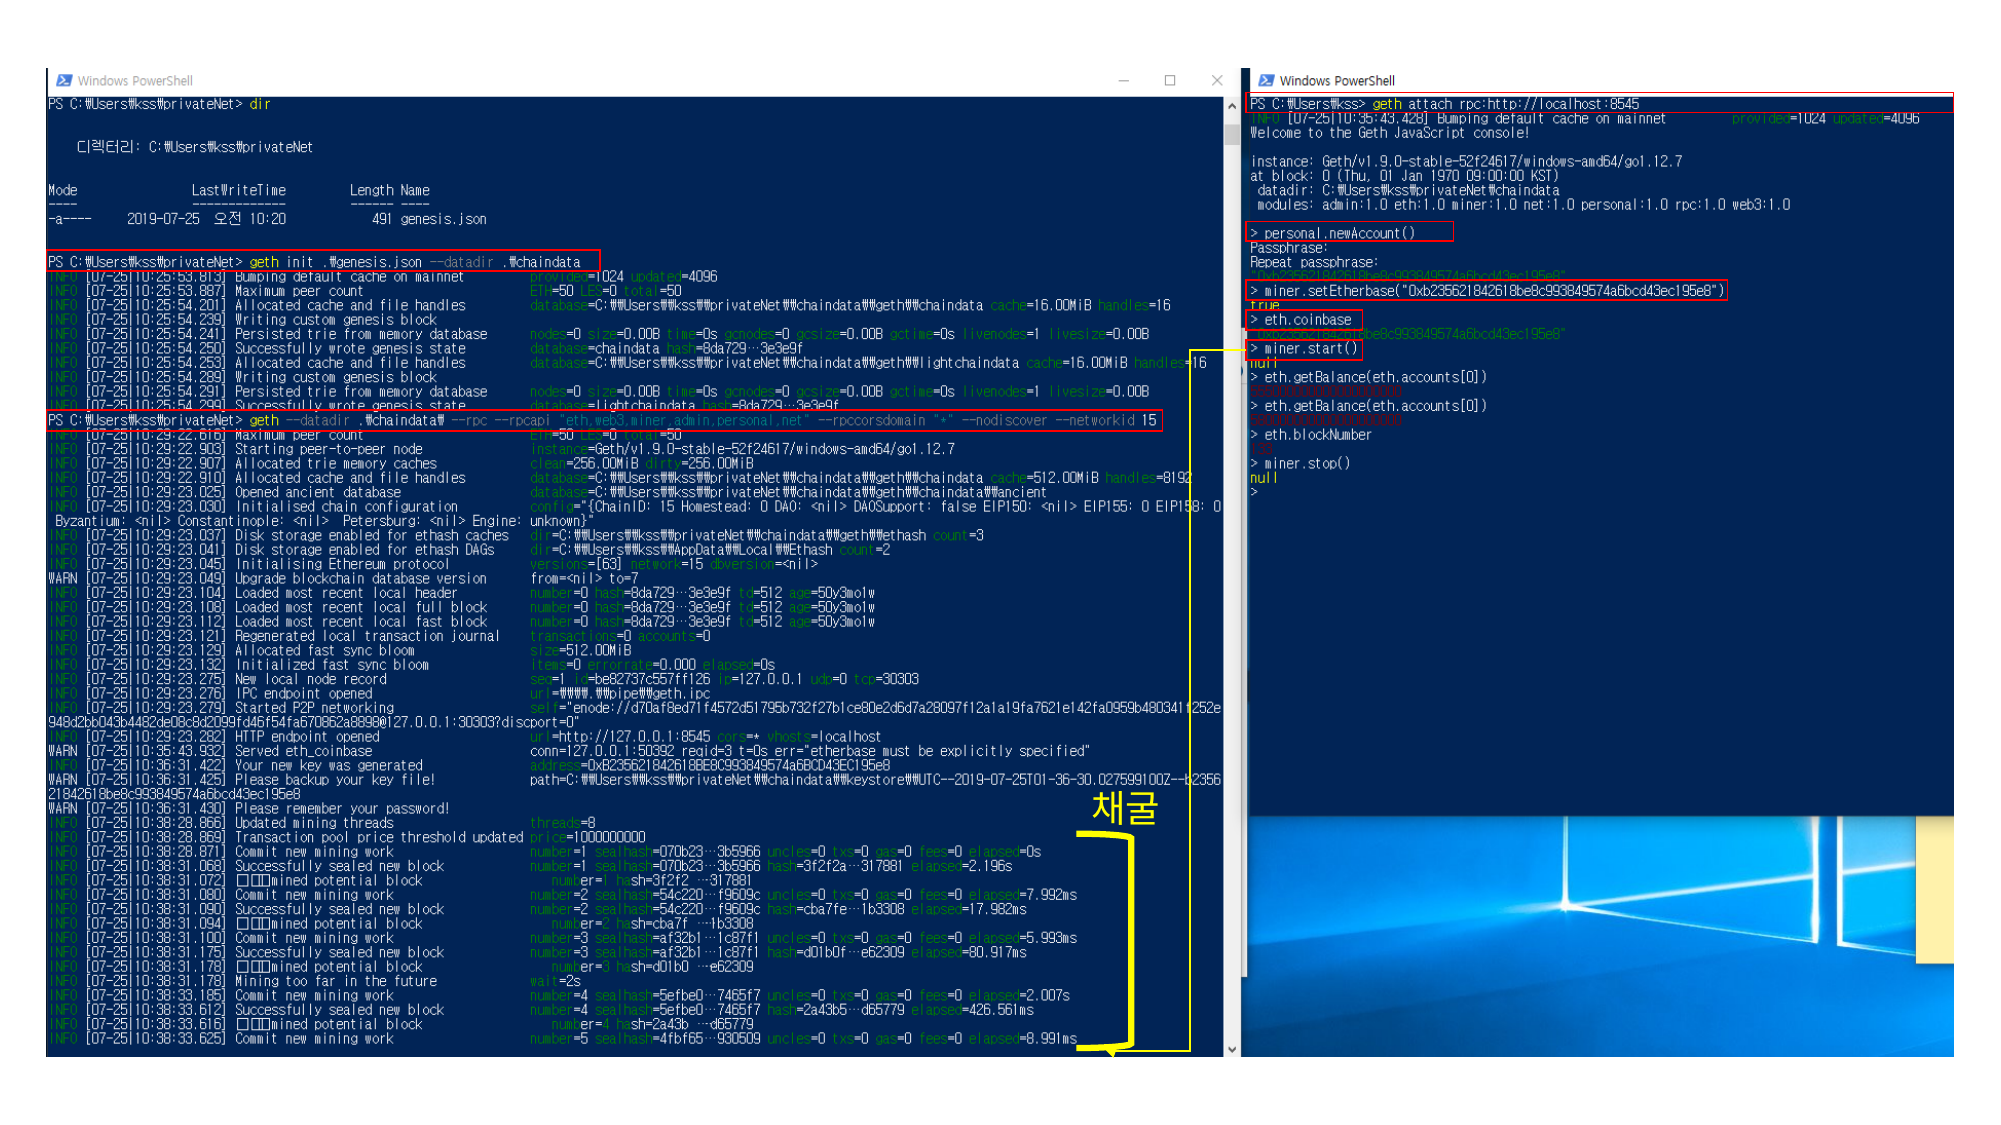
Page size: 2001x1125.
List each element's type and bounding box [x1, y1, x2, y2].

text_box [1131, 349, 1247, 941]
picture [46, 67, 1954, 1057]
